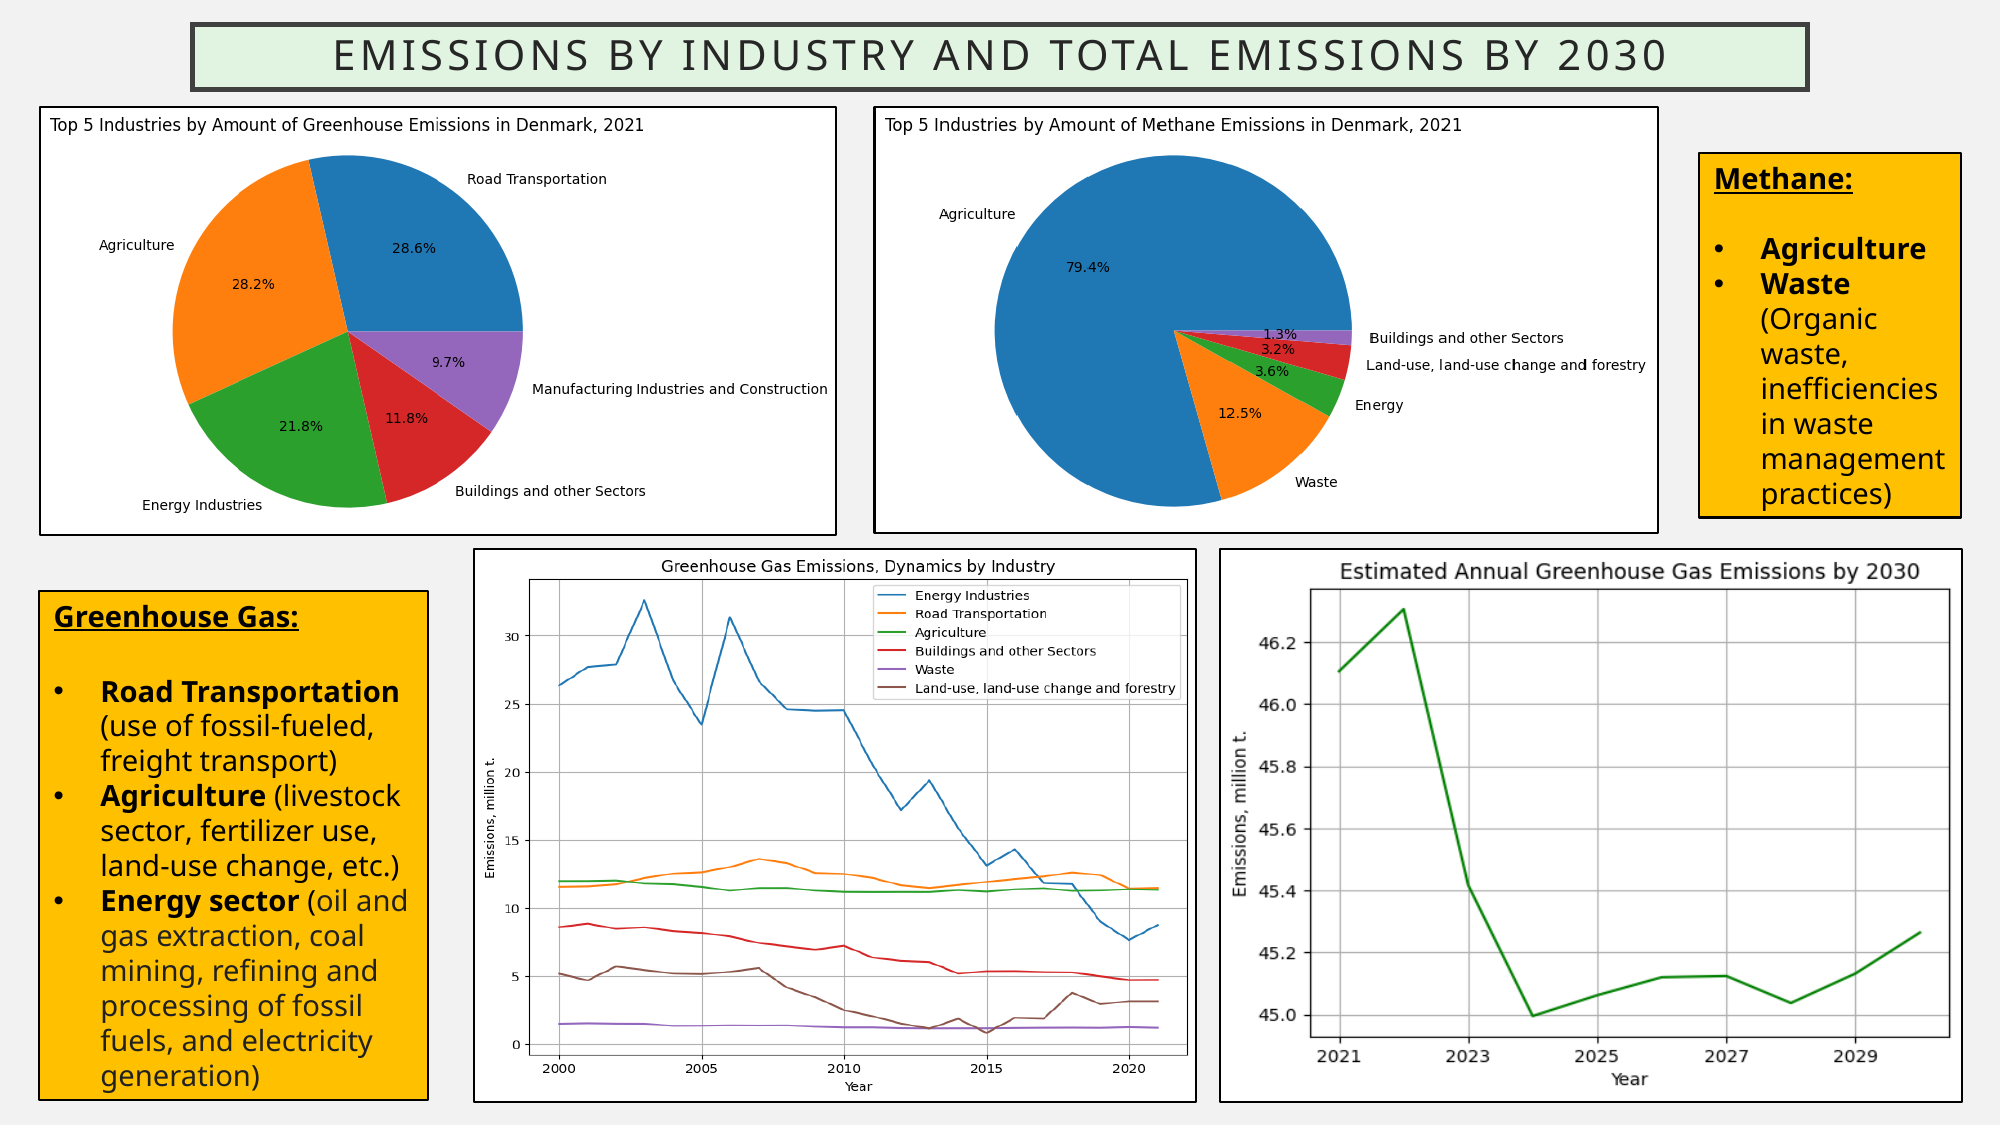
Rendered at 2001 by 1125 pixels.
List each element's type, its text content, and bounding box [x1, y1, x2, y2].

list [40, 107, 836, 535]
text_box Greenhouse Gas: Road Transportation (use of fossil-fueled, freight transport) Agriculture (livestock sector, fertilizer use, land-use change, etc.) Energy sector (oil and gas extraction, coal mining, refining and processing of fossil fuels, and electricity generation) [38, 590, 428, 1100]
picture [1220, 550, 1962, 1101]
text_box Methane: Agriculture Waste (Organic waste, inefficiencies in waste management practices) [1699, 153, 1962, 518]
picture [475, 550, 1196, 1101]
picture [875, 107, 1657, 532]
title Emissions by Industry and total Emissions by 2030 [190, 22, 1810, 92]
